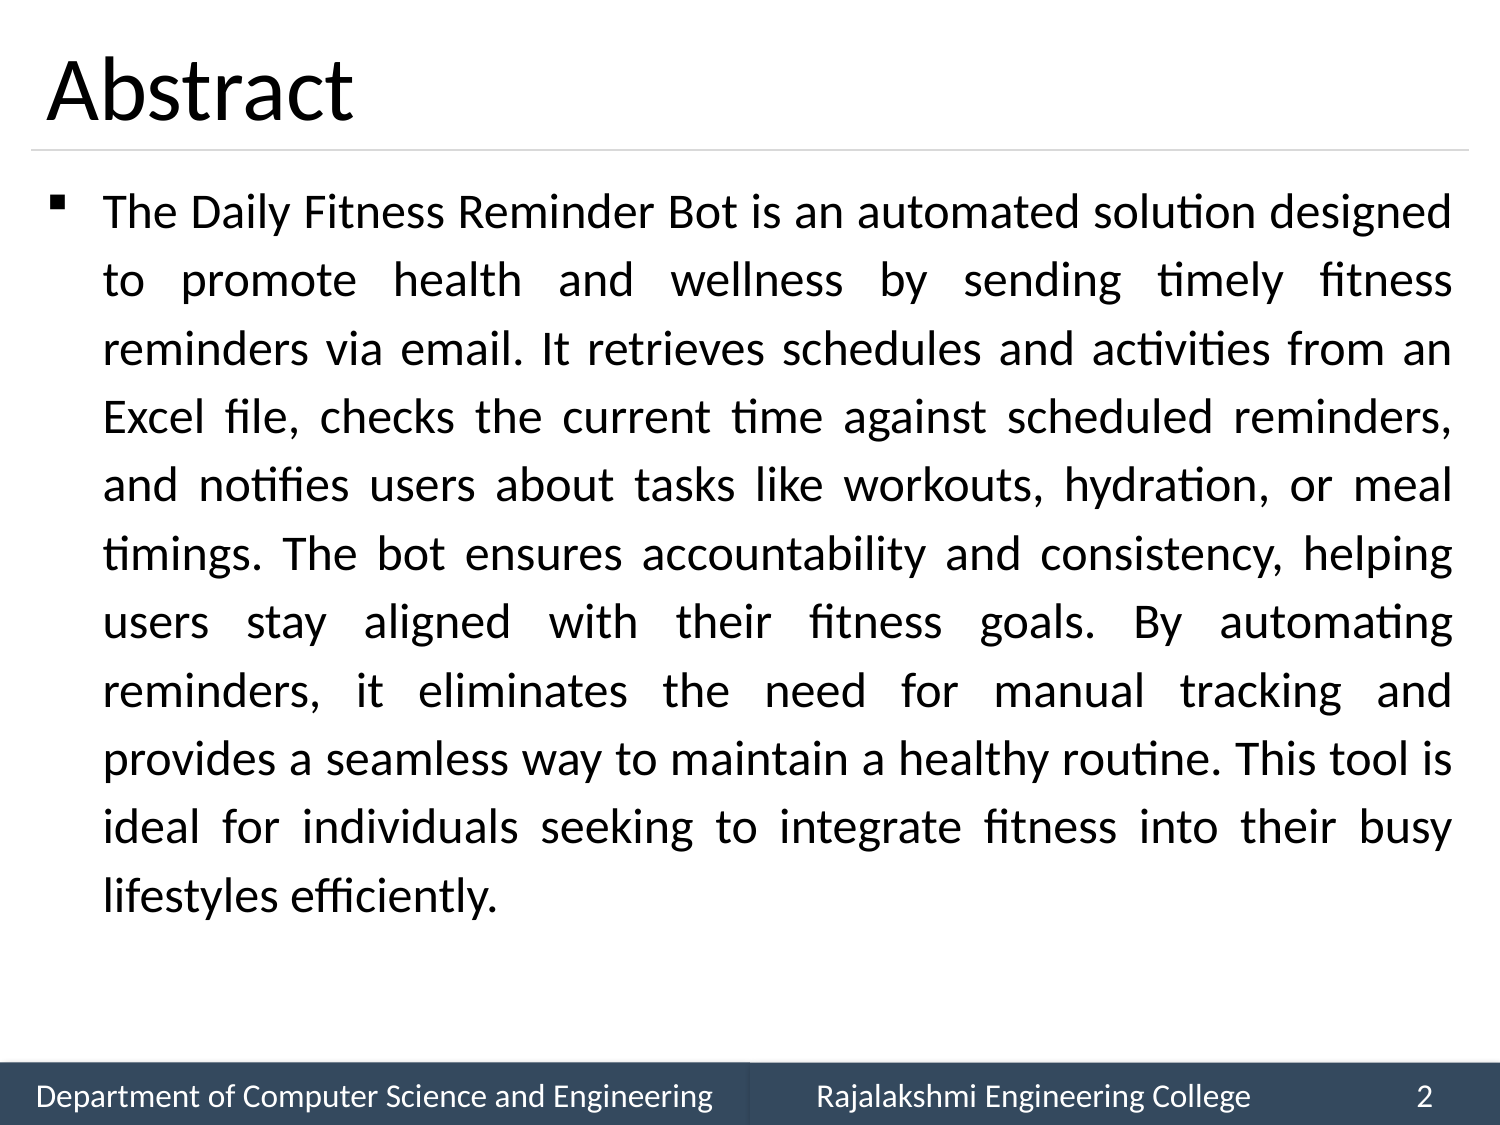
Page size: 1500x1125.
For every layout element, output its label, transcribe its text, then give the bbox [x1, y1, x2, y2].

list The Daily Fitness Reminder Bot is an automated solution designed to promote health and wellness by sending timely fitness reminders via email. It retrieves schedules and activities from an Excel file, checks the current time against scheduled reminders, and notifies users about tasks like workouts, hydration, or meal timings. The bot ensures accountability and consistency, helping users stay aligned with their fitness goals. By automating reminders, it eliminates the need for manual tracking and provides a seamless way to maintain a healthy routine. This tool is ideal for individuals seeking to integrate fitness into their busy lifestyles efficiently. [31, 162, 1469, 1038]
title Abstract [31, 17, 1469, 150]
